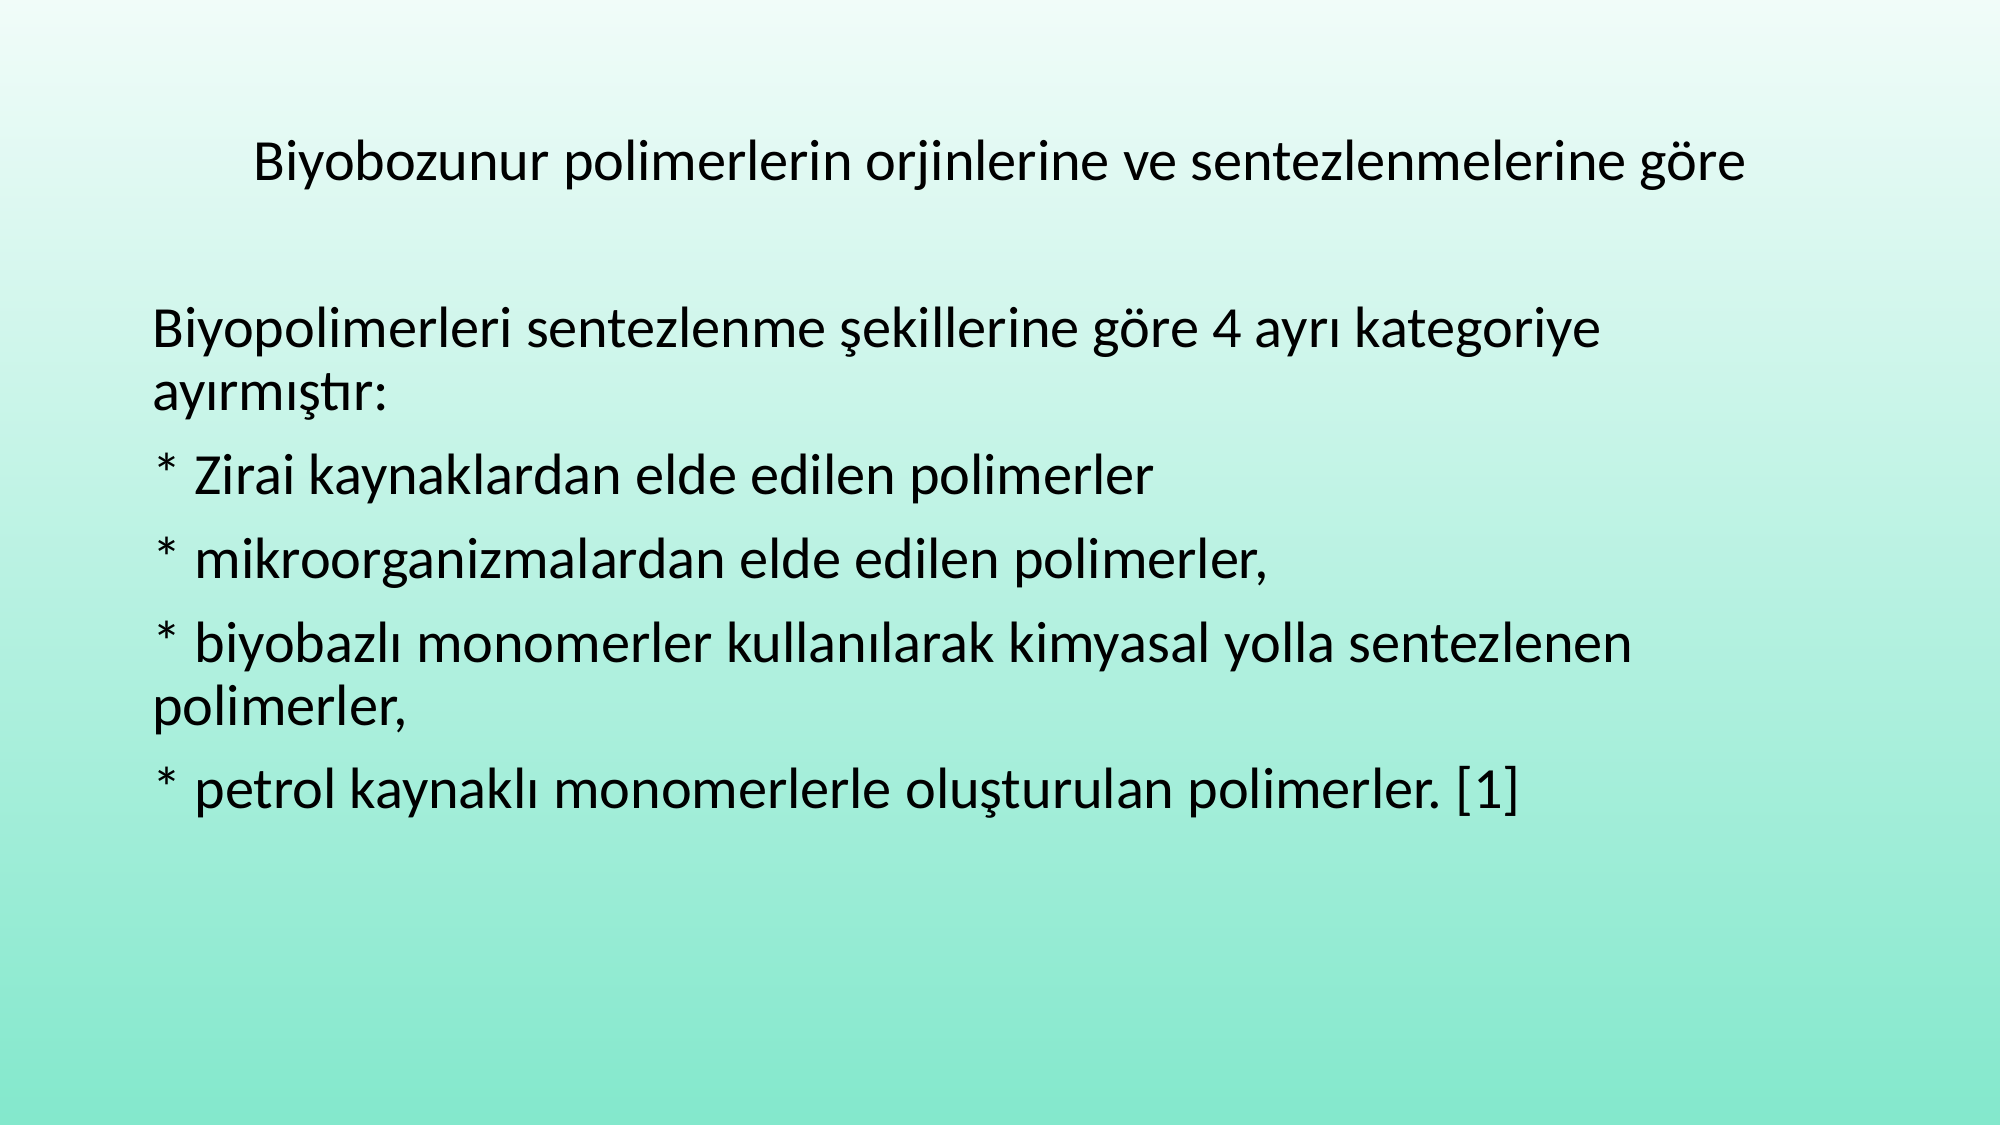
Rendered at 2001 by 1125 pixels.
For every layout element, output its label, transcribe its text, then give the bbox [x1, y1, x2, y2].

list Biyobozunur polimerlerin orjinlerine ve sentezlenmelerine göre Biyopolimerleri sentezlenme şekillerine göre 4 ayrı kategoriye ayırmıştır: * Zirai kaynaklardan elde edilen polimerler * mikroorganizmalardan elde edilen polimerler, * biyobazlı monomerler kullanılarak kimyasal yolla sentezlenen polimerler, * petrol kaynaklı monomerlerle oluşturulan polimerler. [1] [137, 31, 1863, 1014]
